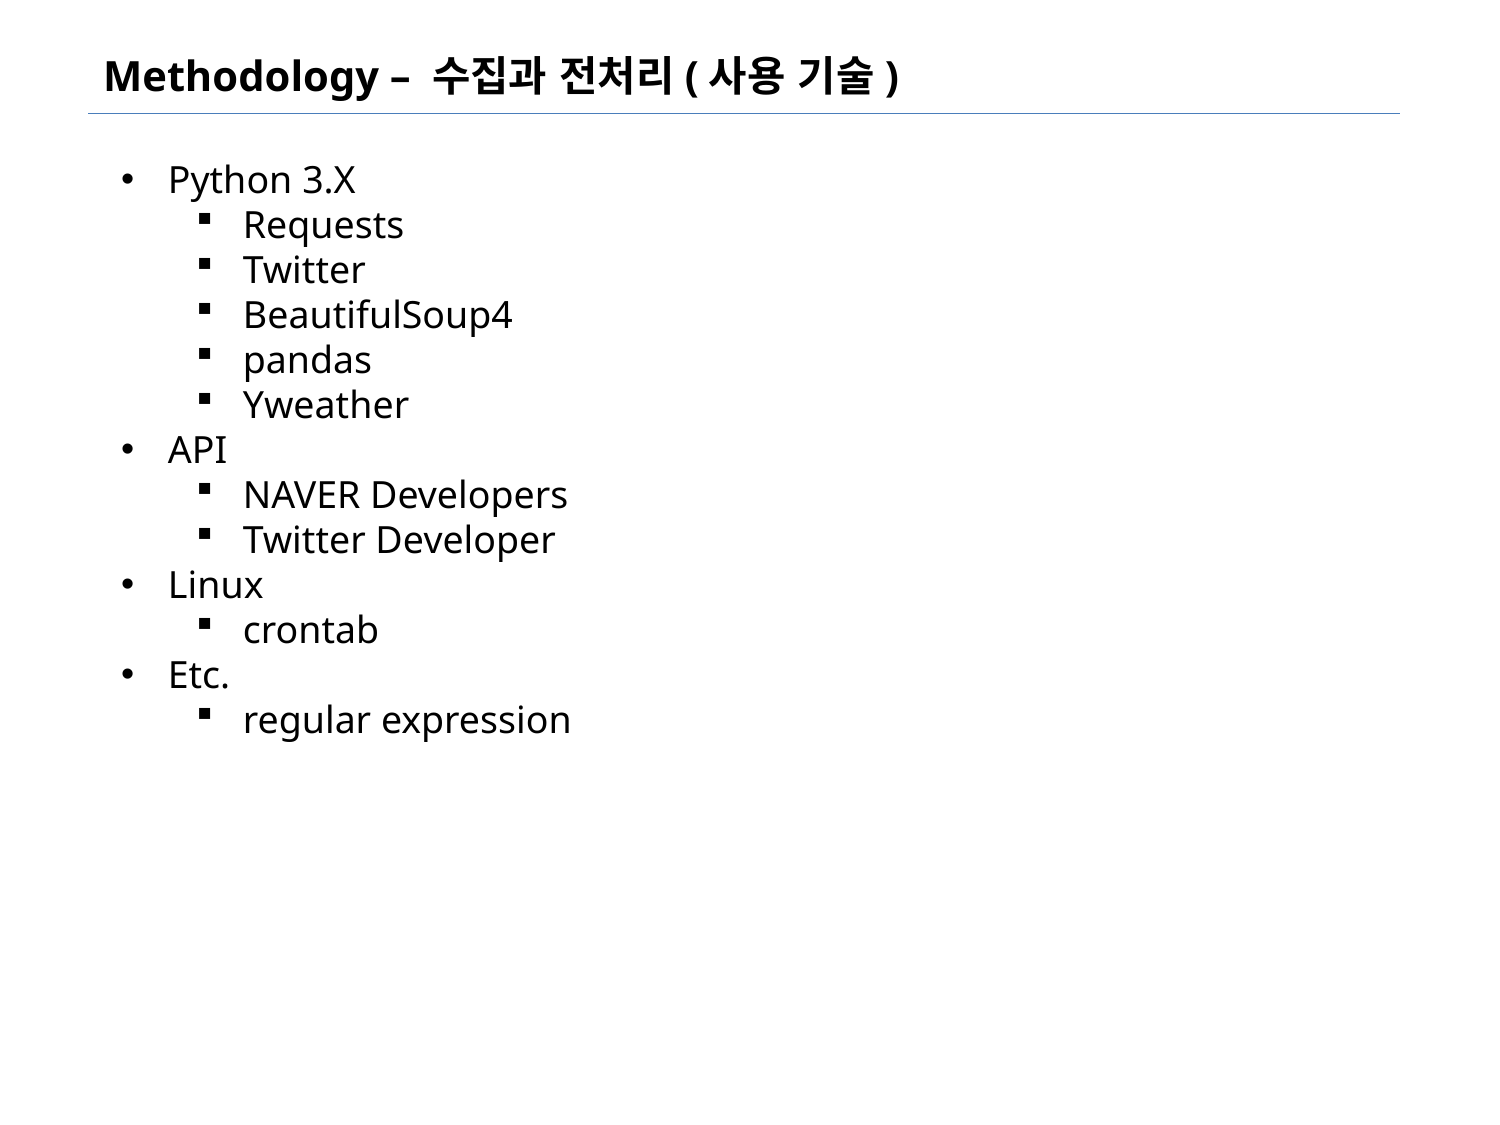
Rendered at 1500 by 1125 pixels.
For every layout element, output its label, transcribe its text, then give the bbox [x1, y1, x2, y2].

text_box Python 3.X Requests Twitter BeautifulSoup4 pandas Yweather API NAVER Developers Twitter Developer Linux crontab Etc. regular expression [106, 148, 815, 794]
text_box Methodology – 수집과 전처리(사용 기술) [88, 42, 1400, 108]
